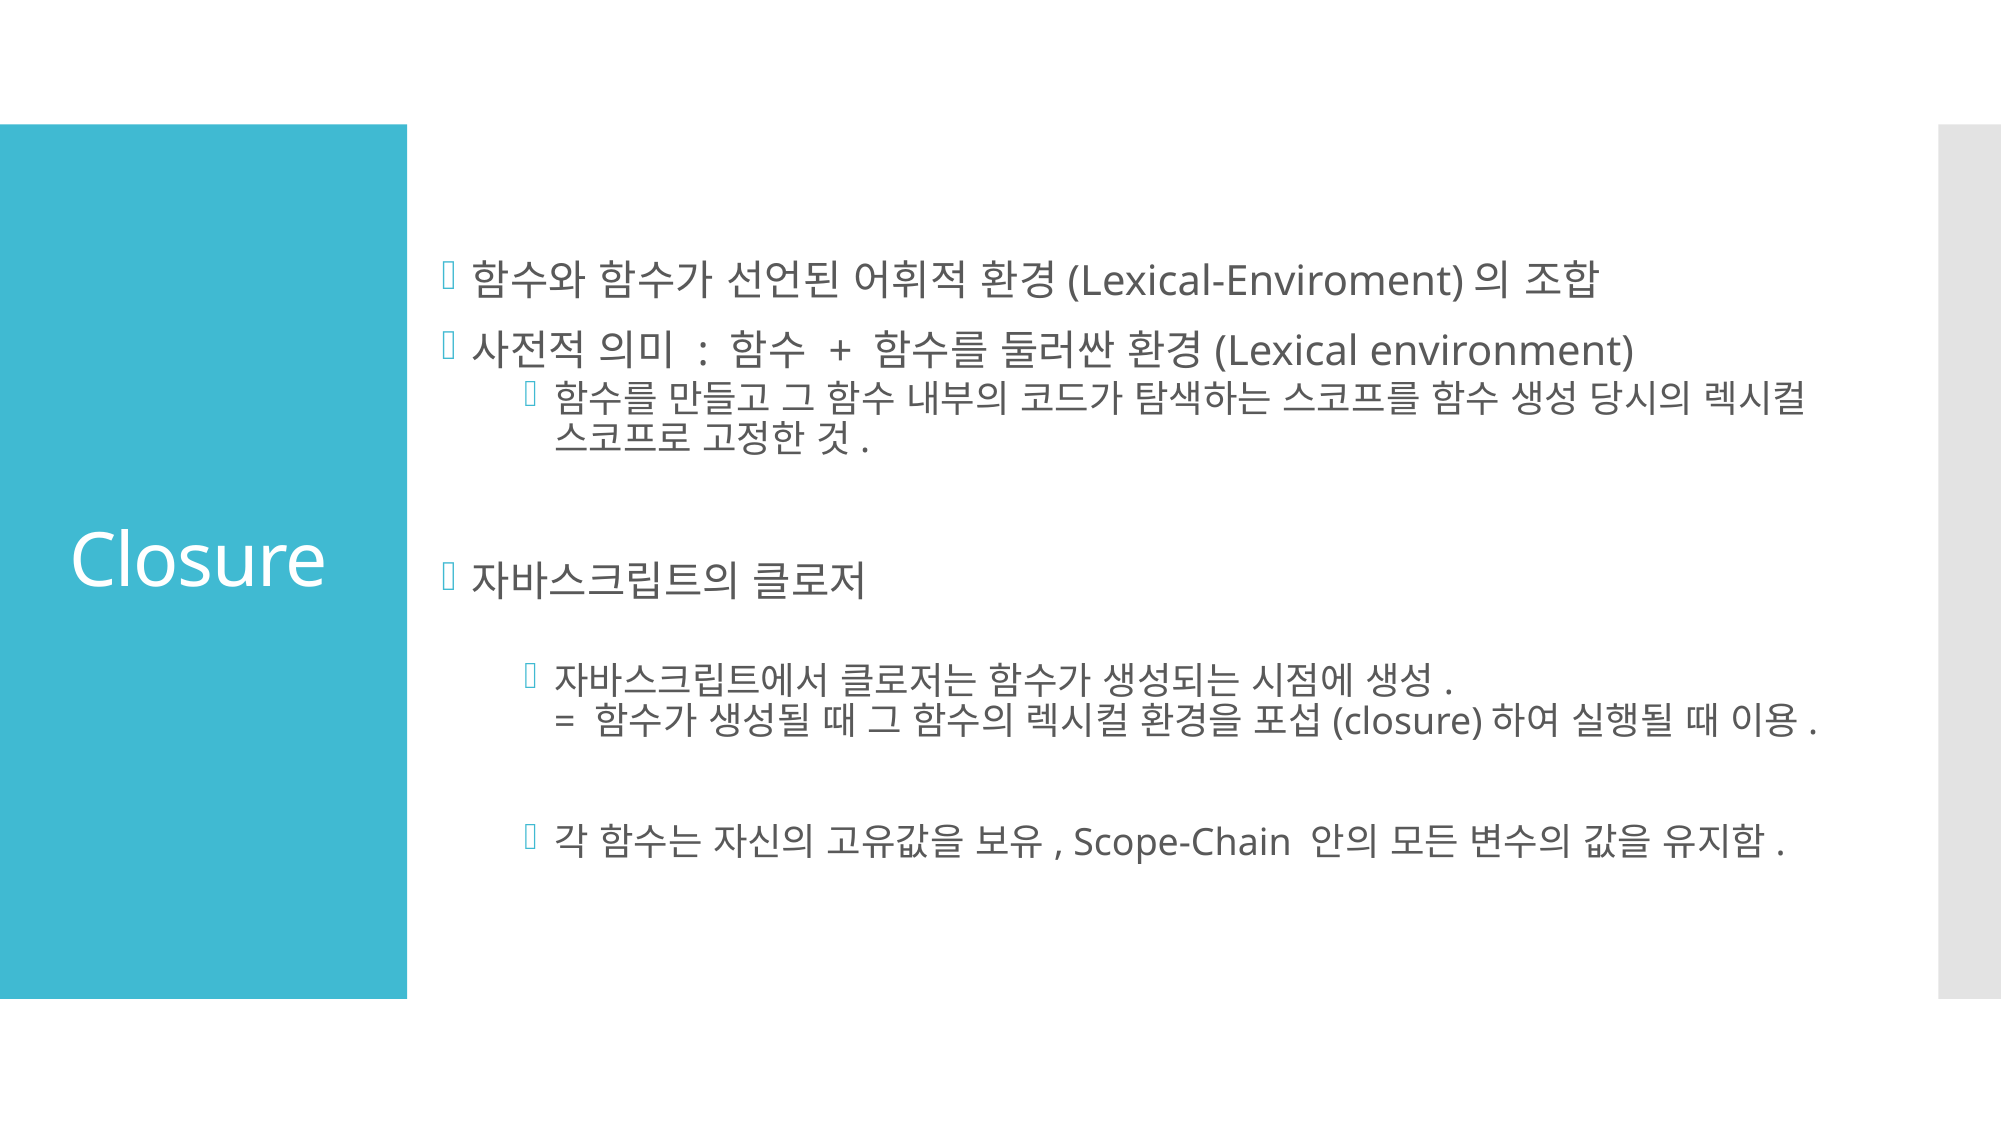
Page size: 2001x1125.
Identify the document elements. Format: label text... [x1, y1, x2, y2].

list 함수와 함수가 선언된 어휘적 환경(Lexical-Enviroment)의 조합 사전적 의미 : 함수 + 함수를 둘러싼 환경(Lexical environment) 함수를 만들고 그 함수 내부의 코드가 탐색하는 스코프를 함수 생성 당시의 렉시컬 스코프로 고정한 것. 자바스크립트의 클로저 자바스크립트에서 클로저는 함수가 생성되는 시점에 생성. = 함수가 생성될 때 그 함수의 렉시컬 환경을 포섭(closure)하여 실행될 때 이용. 각 함수는 자신의 고유값을 보유, Scope-Chain 안의 모든 변수의 값을 유지함. [426, 141, 1835, 982]
title Closure [41, 184, 356, 940]
